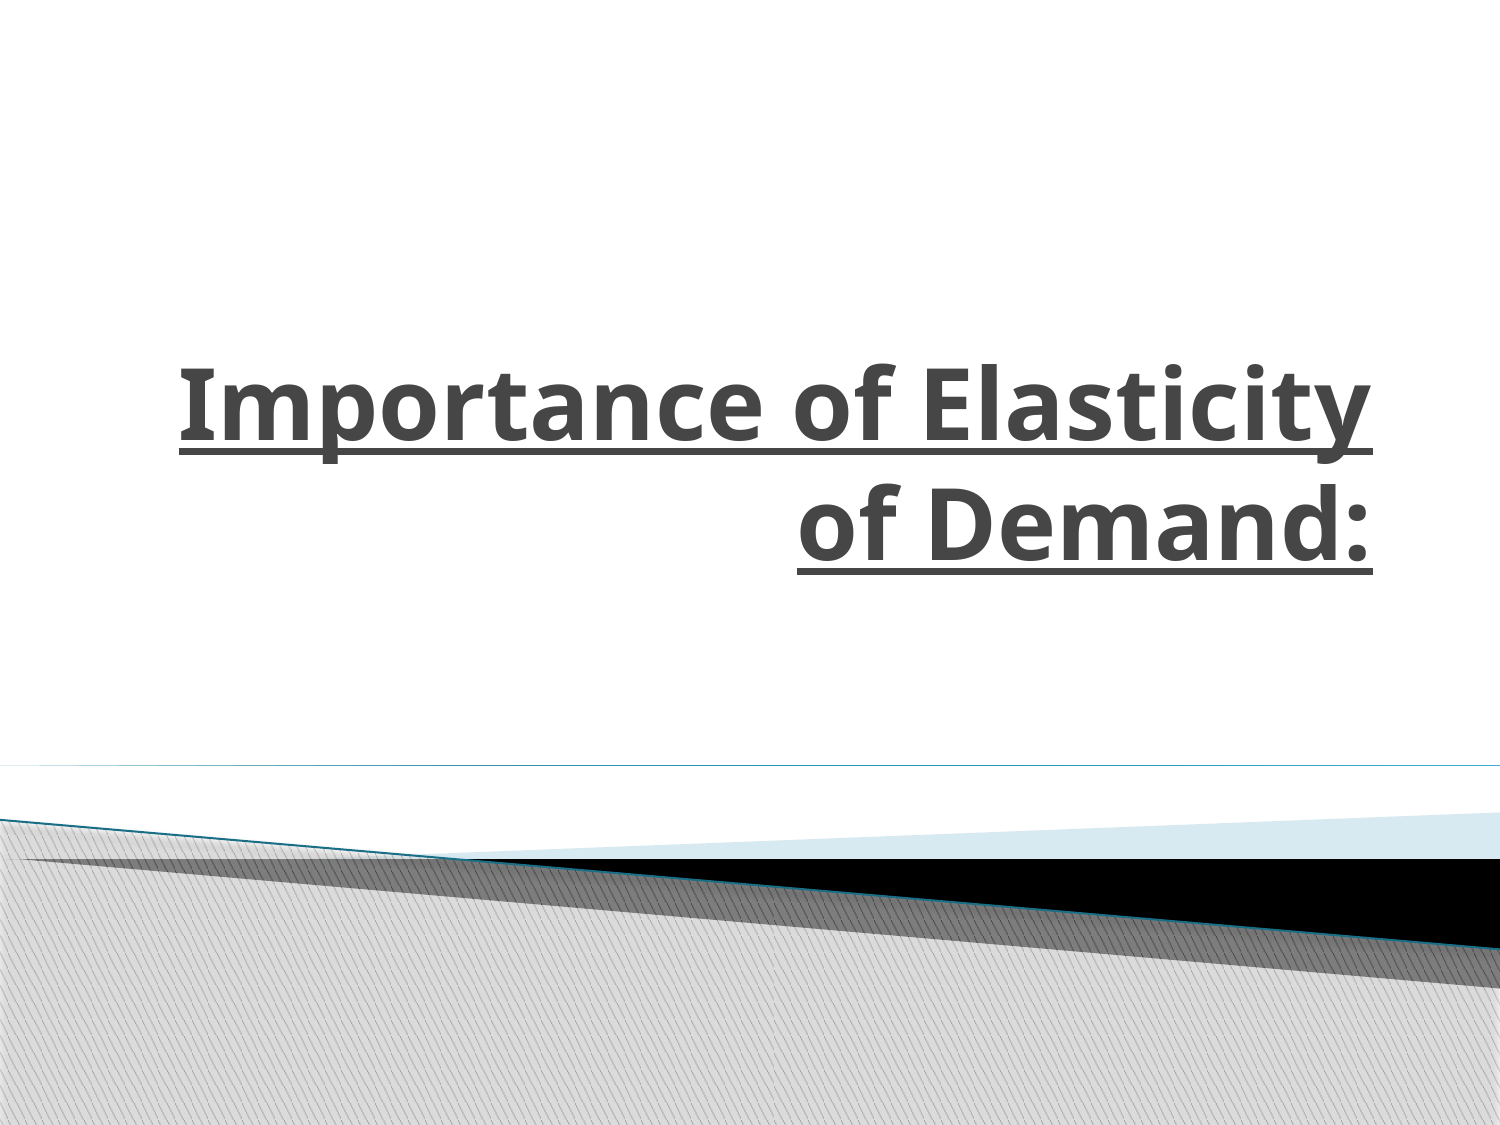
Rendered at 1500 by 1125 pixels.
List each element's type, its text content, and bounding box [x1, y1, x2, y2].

title Importance of Elasticity of Demand: [112, 287, 1388, 588]
picture [5, 859, 1500, 989]
